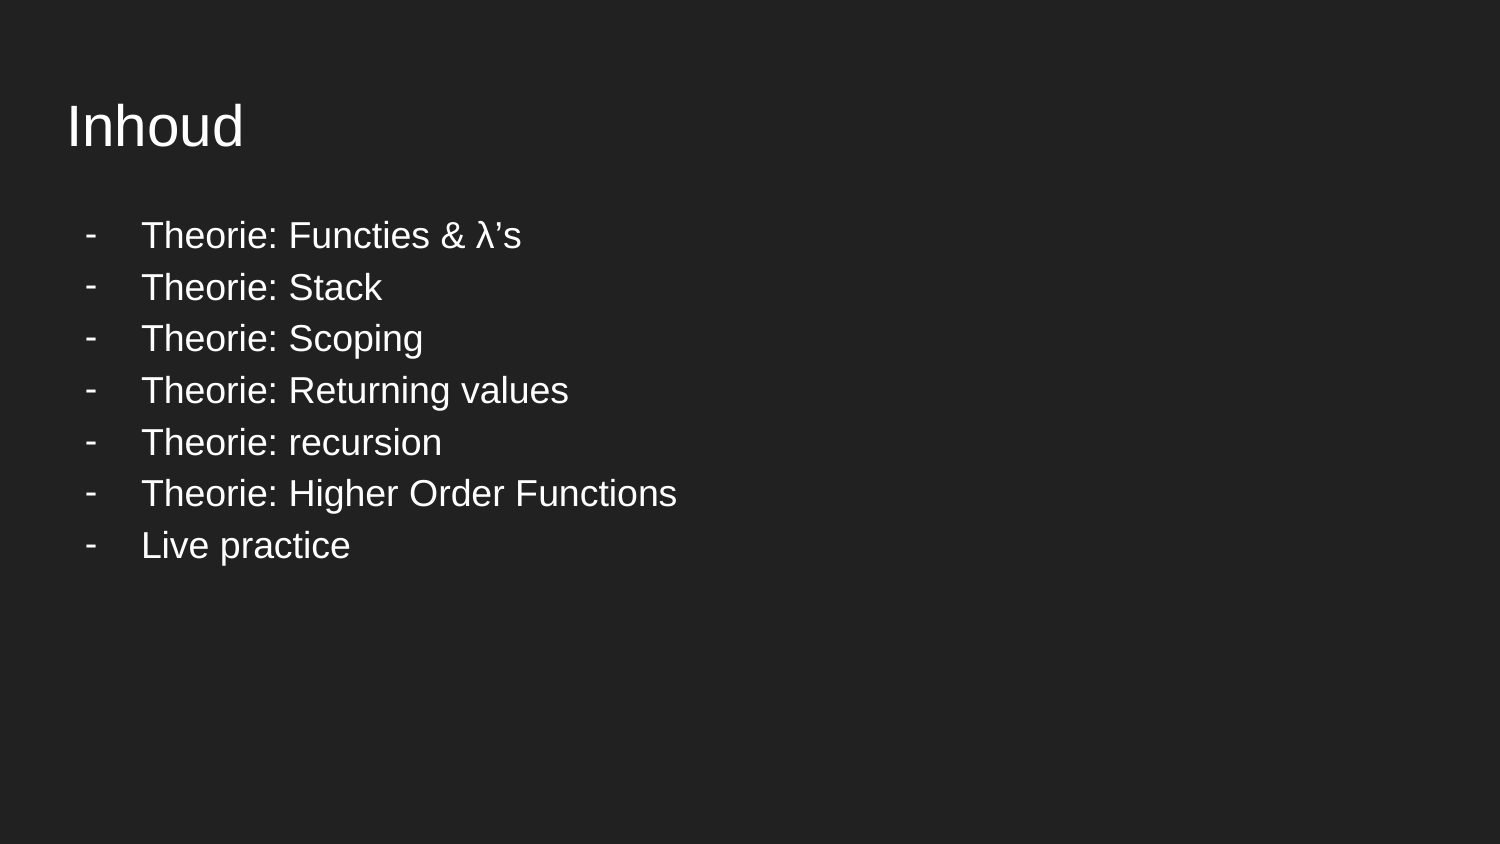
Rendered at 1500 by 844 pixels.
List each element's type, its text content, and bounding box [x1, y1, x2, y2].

title Inhoud [51, 72, 1449, 167]
list Theorie: Functies & λ’s Theorie: Stack Theorie: Scoping Theorie: Returning values Theorie: recursion Theorie: Higher Order Functions Live practice [51, 189, 1449, 750]
